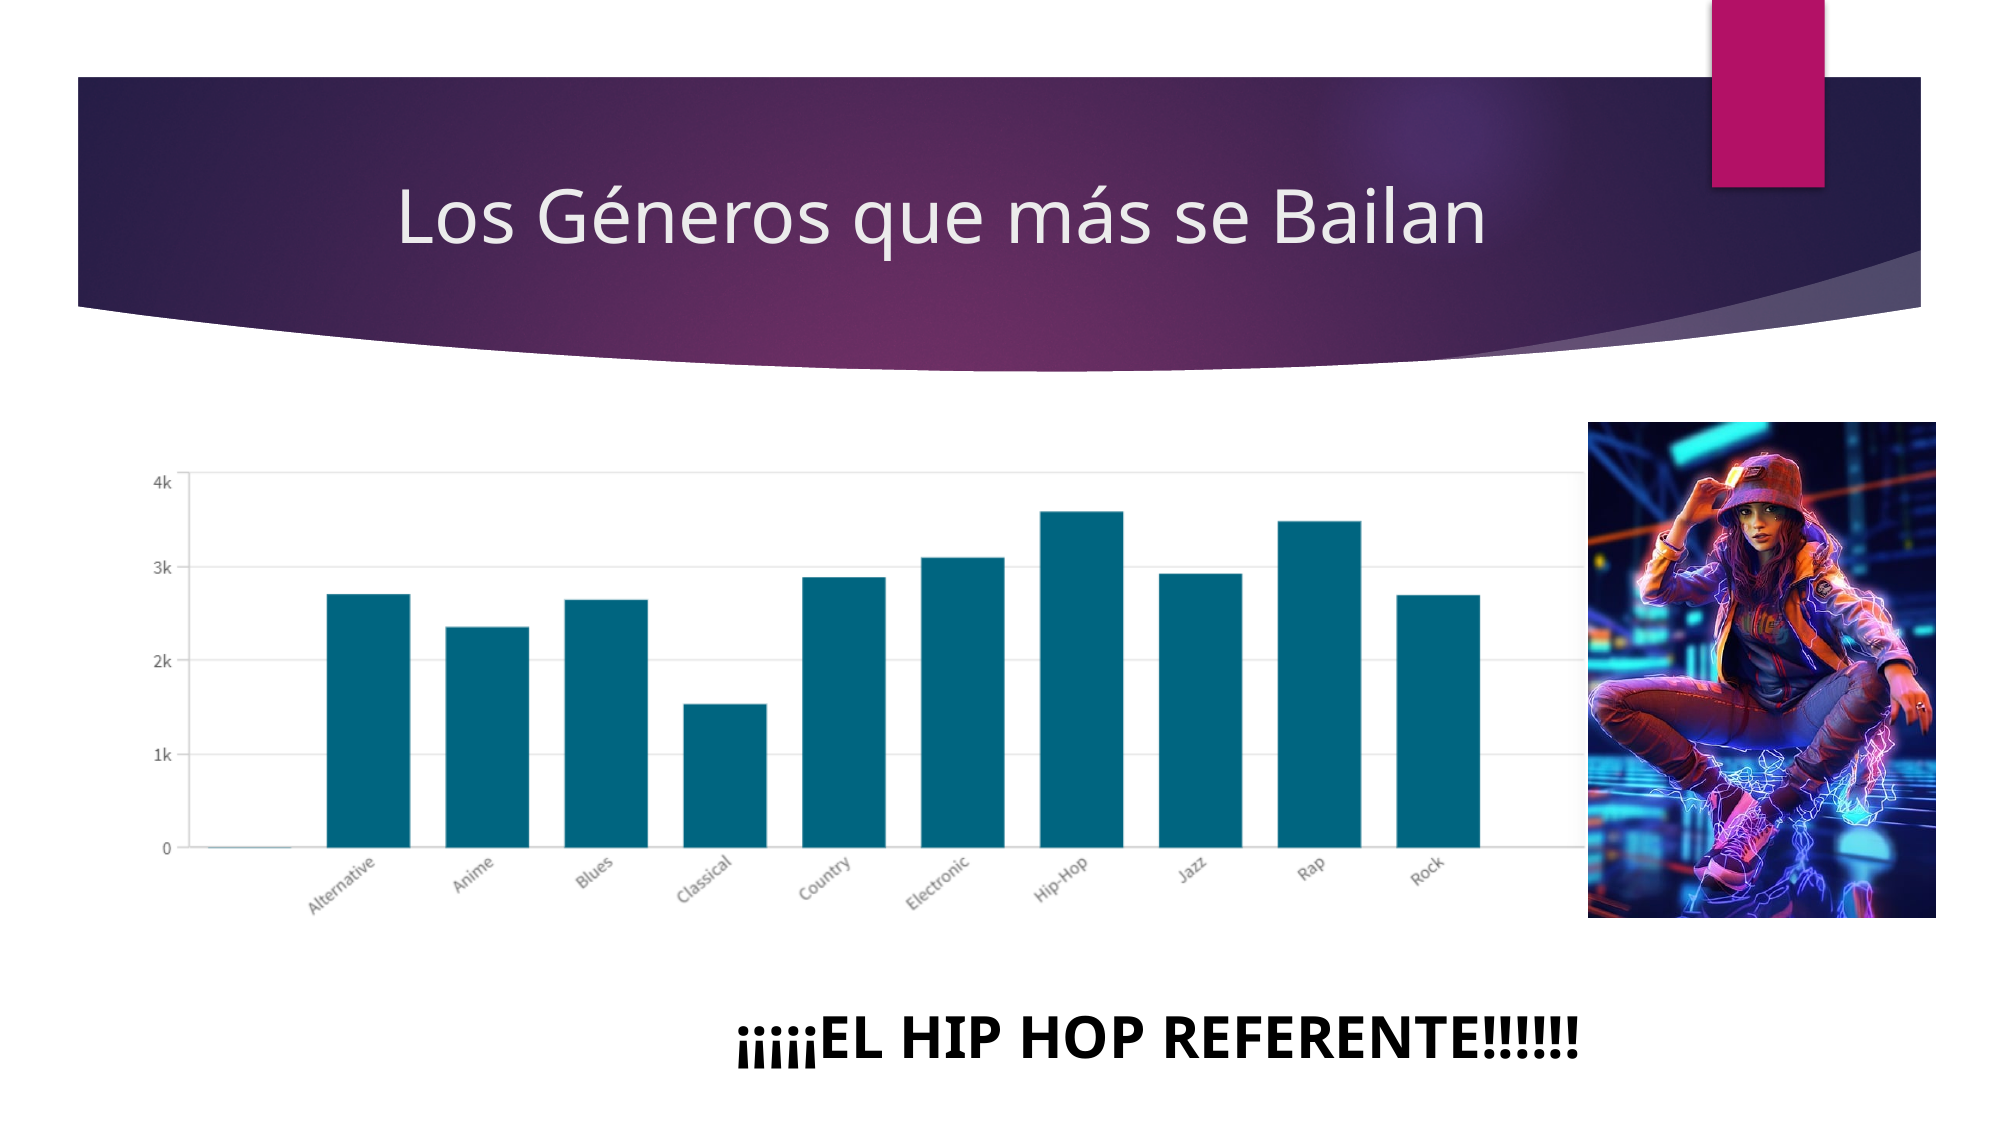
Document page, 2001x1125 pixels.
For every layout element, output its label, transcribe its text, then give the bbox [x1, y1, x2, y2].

title Los Géneros que más se Bailan [380, 155, 1819, 272]
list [140, 455, 1589, 948]
text_box ¡¡¡¡¡EL HIP HOP REFERENTE!!!!!! [720, 985, 2000, 1086]
picture [1587, 422, 1937, 918]
picture [79, 78, 1920, 371]
